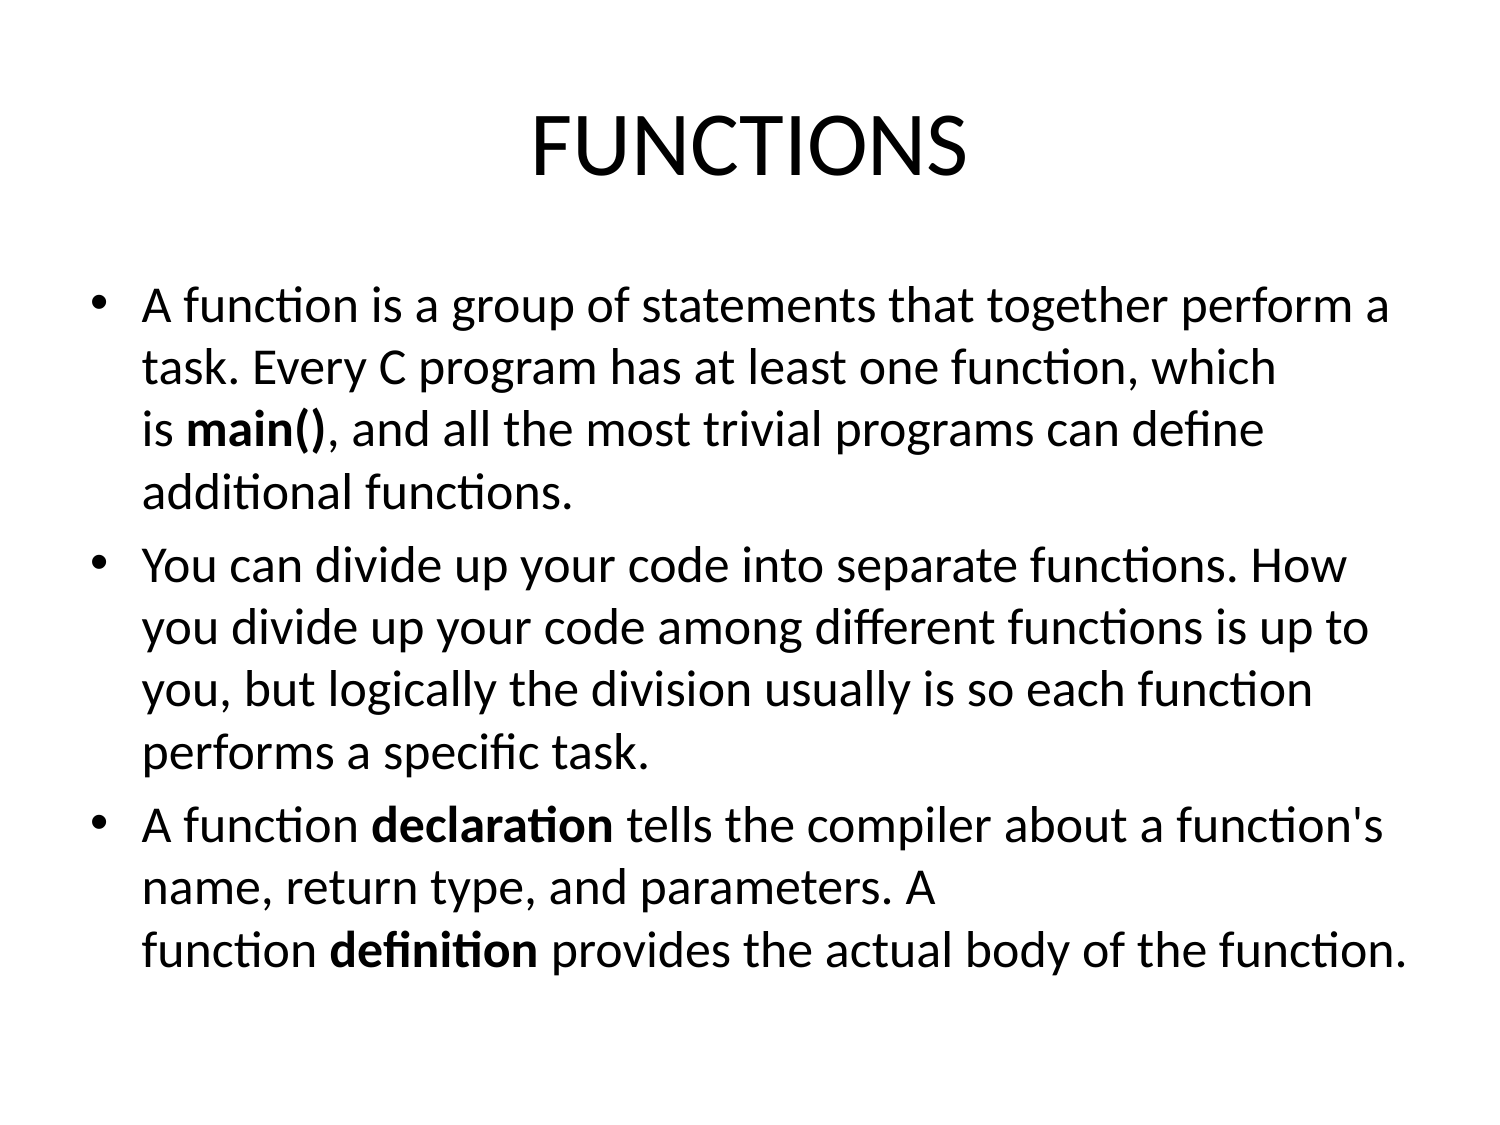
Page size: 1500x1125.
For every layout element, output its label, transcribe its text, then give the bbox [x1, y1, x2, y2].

title FUNCTIONS [75, 45, 1425, 233]
list A function is a group of statements that together perform a task. Every C program has at least one function, which is main(), and all the most trivial programs can define additional functions. You can divide up your code into separate functions. How you divide up your code among different functions is up to you, but logically the division usually is so each function performs a specific task. A function declaration tells the compiler about a function's name, return type, and parameters. A function definition provides the actual body of the function. [75, 262, 1425, 1005]
